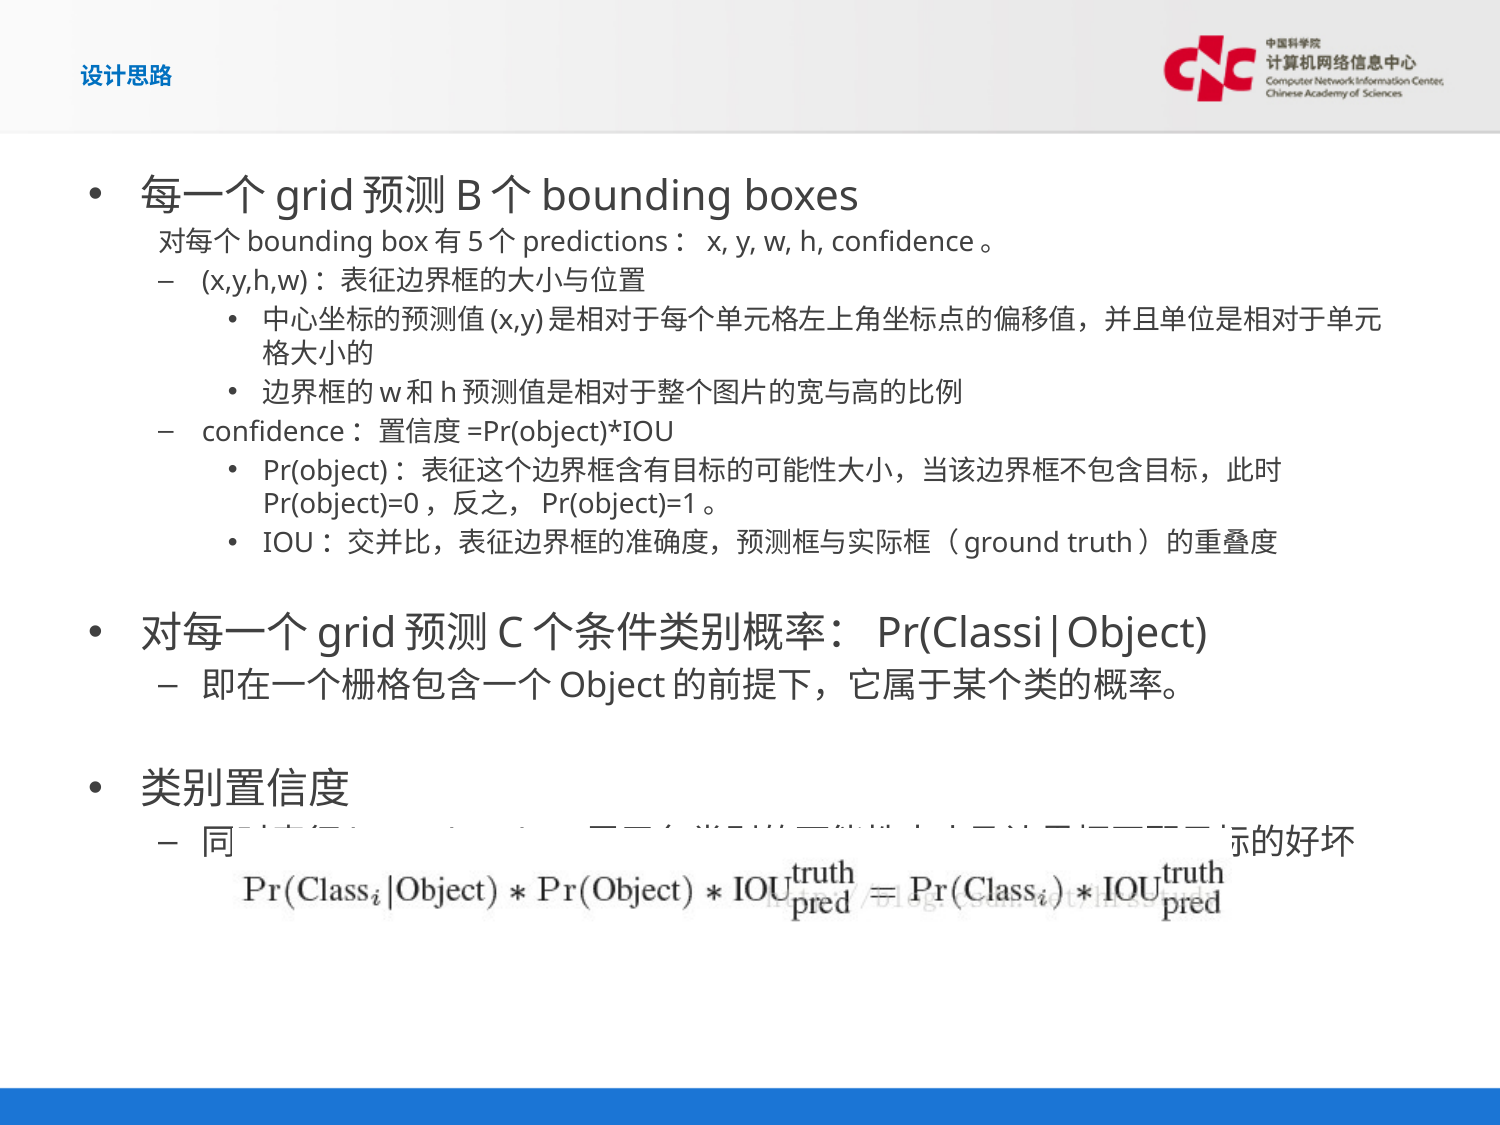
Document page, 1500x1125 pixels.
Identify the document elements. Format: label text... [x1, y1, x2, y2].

title 设计思路 [64, 25, 1400, 126]
picture [0, 0, 1500, 1125]
list 每一个grid预测B个bounding boxes 对每个bounding box有5个predictions：x, y, w, h, confidence。 (x,y,h,w)：表征边界框的大小与位置 中心坐标的预测值(x,y)是相对于每个单元格左上角坐标点的偏移值，并且单位是相对于单元格大小的 边界框的w和h预测值是相对于整个图片的宽与高的比例 confidence：置信度=Pr(object)*IOU Pr(object)：表征这个边界框含有目标的可能性大小，当该边界框不包含目标，此时Pr(object)=0，反之，Pr(object)=1。 IOU：交并比，表征边界框的准确度，预测框与实际框（ground truth）的重叠度 对每一个grid预测C个条件类别概率：Pr(Classi|Object) 即在一个栅格包含一个Object的前提下，它属于某个类的概率。 类别置信度 同时表征bounding box属于各类别的可能性大小及边界框匹配目标的好坏 [73, 160, 1423, 1061]
